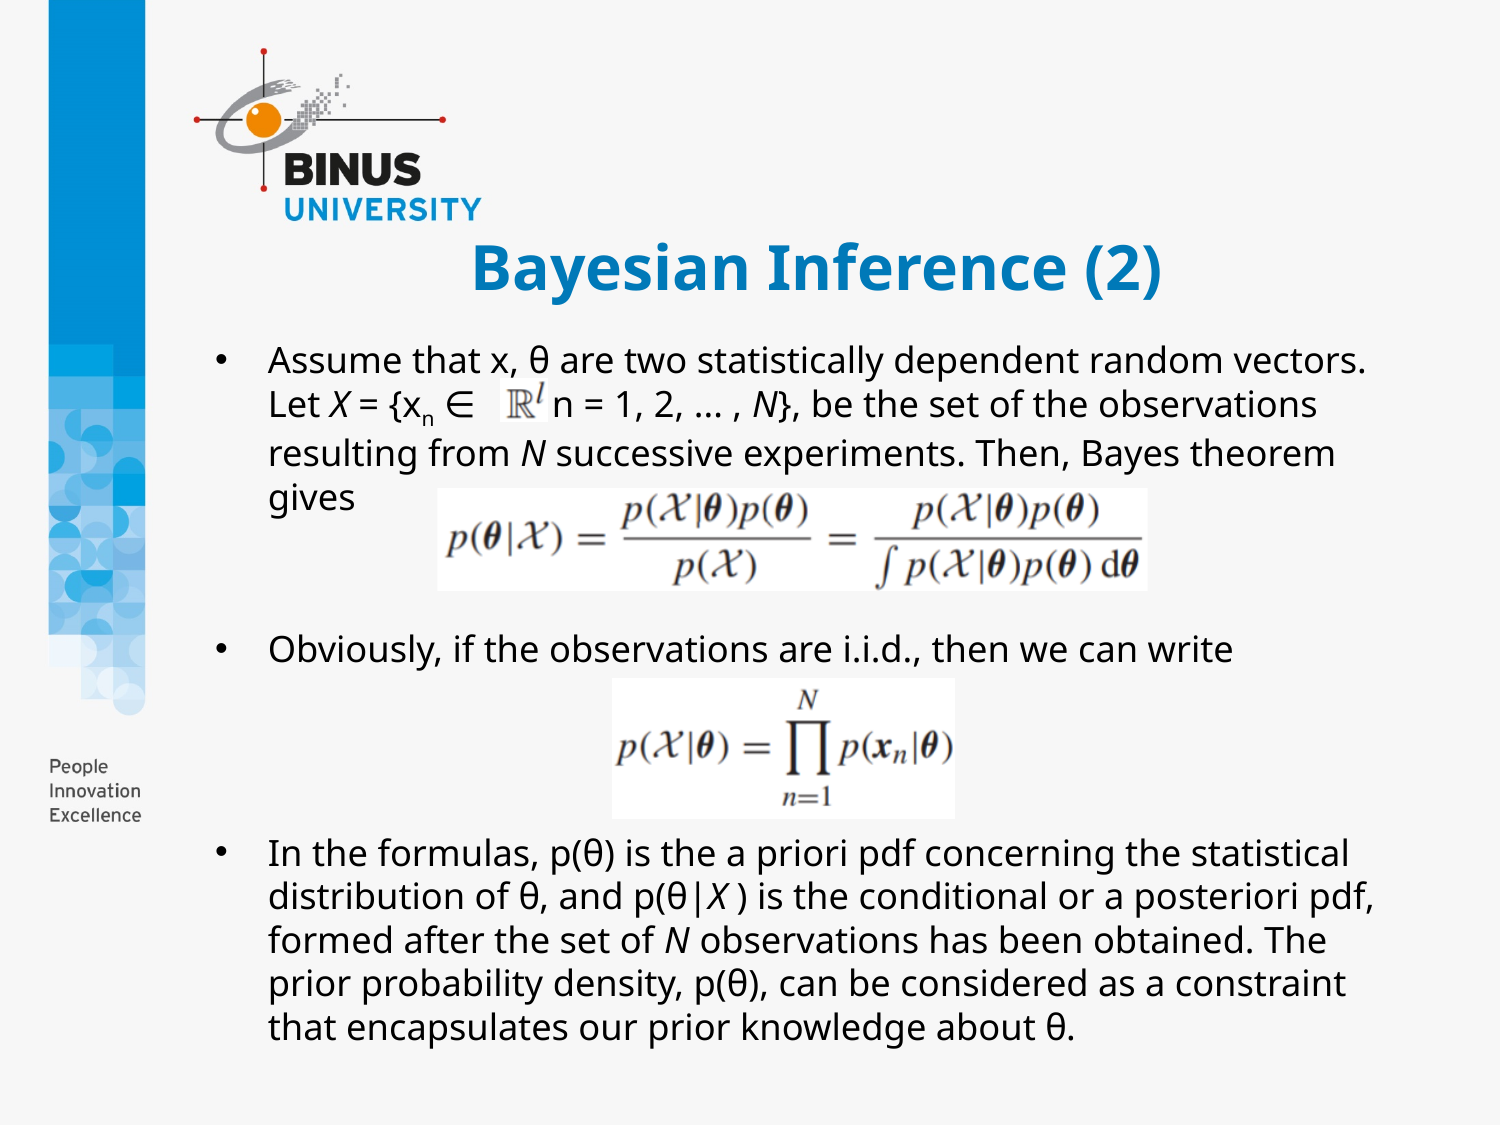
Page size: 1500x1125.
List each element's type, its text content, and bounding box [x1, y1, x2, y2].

list Assume that x, θ are two statistically dependent random vectors. Let X = {xn ∈ , n = 1, 2, ... , N}, be the set of the observations resulting from N successive experiments. Then, Bayes theorem gives Obviously, if the observations are i.i.d., then we can write In the formulas, p(θ) is the a priori pdf concerning the statistical distribution of θ, and p(θ|X ) is the conditional or a posteriori pdf, formed after the set of N observations has been obtained. The prior probability density, p(θ), can be considered as a constraint that encapsulates our prior knowledge about θ. [200, 329, 1436, 1062]
picture [0, 0, 1500, 845]
picture [437, 487, 1148, 591]
picture [499, 377, 548, 422]
picture [612, 678, 955, 819]
title Bayesian Inference (2) [200, 200, 1435, 329]
